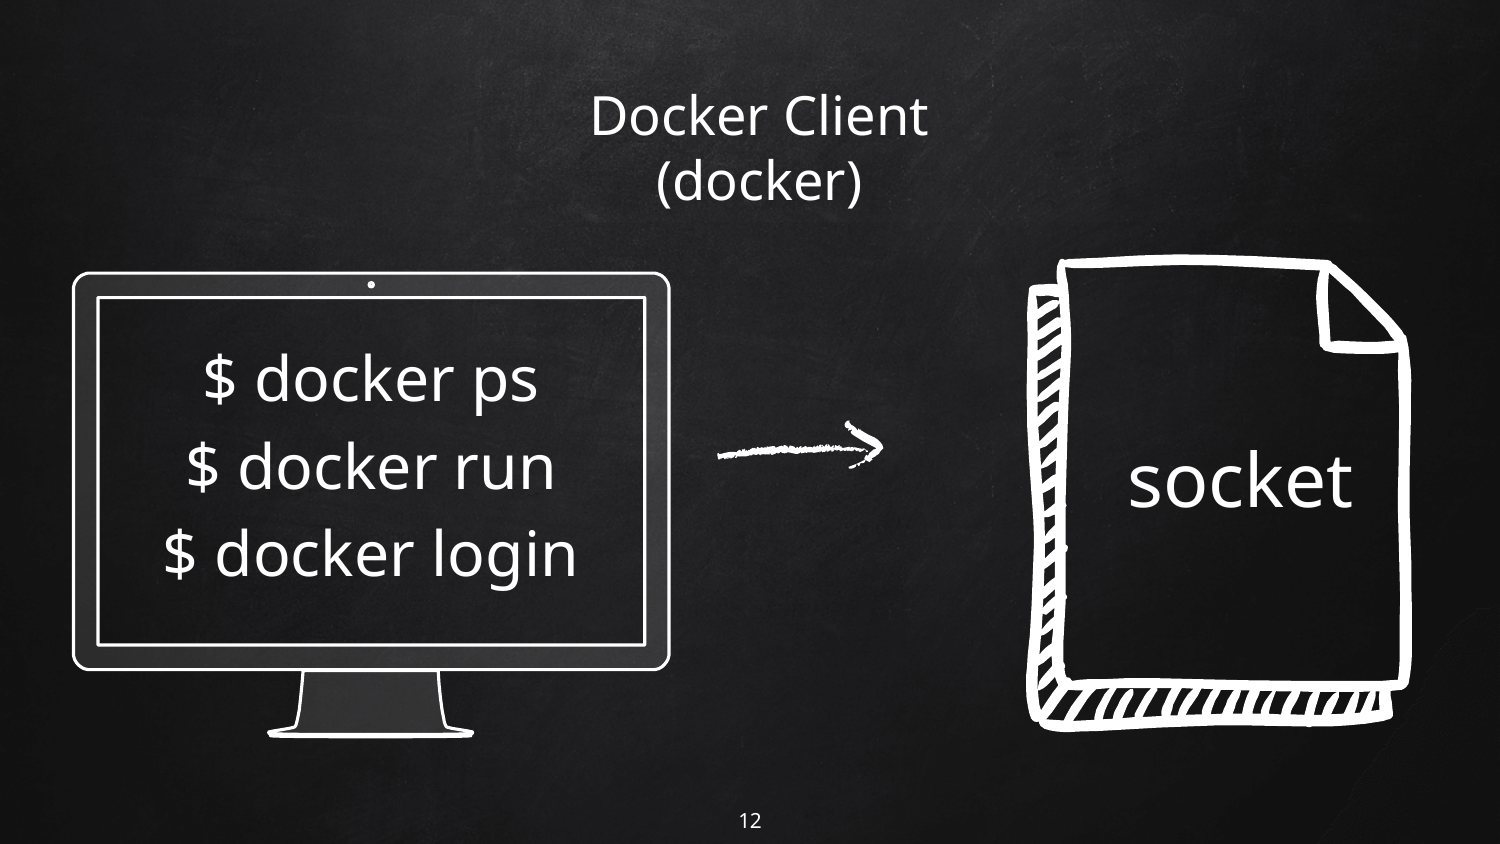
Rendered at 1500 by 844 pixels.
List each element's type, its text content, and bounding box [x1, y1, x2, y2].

list $ docker ps $ docker run $ docker login [103, 324, 640, 663]
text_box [717, 420, 884, 469]
text_box [73, 273, 670, 737]
picture [0, 0, 1500, 844]
slide_number ‹#› [705, 792, 795, 844]
title Docker Client (docker) [8, 66, 1500, 207]
title socket [1087, 417, 1394, 520]
text_box [1026, 254, 1412, 733]
